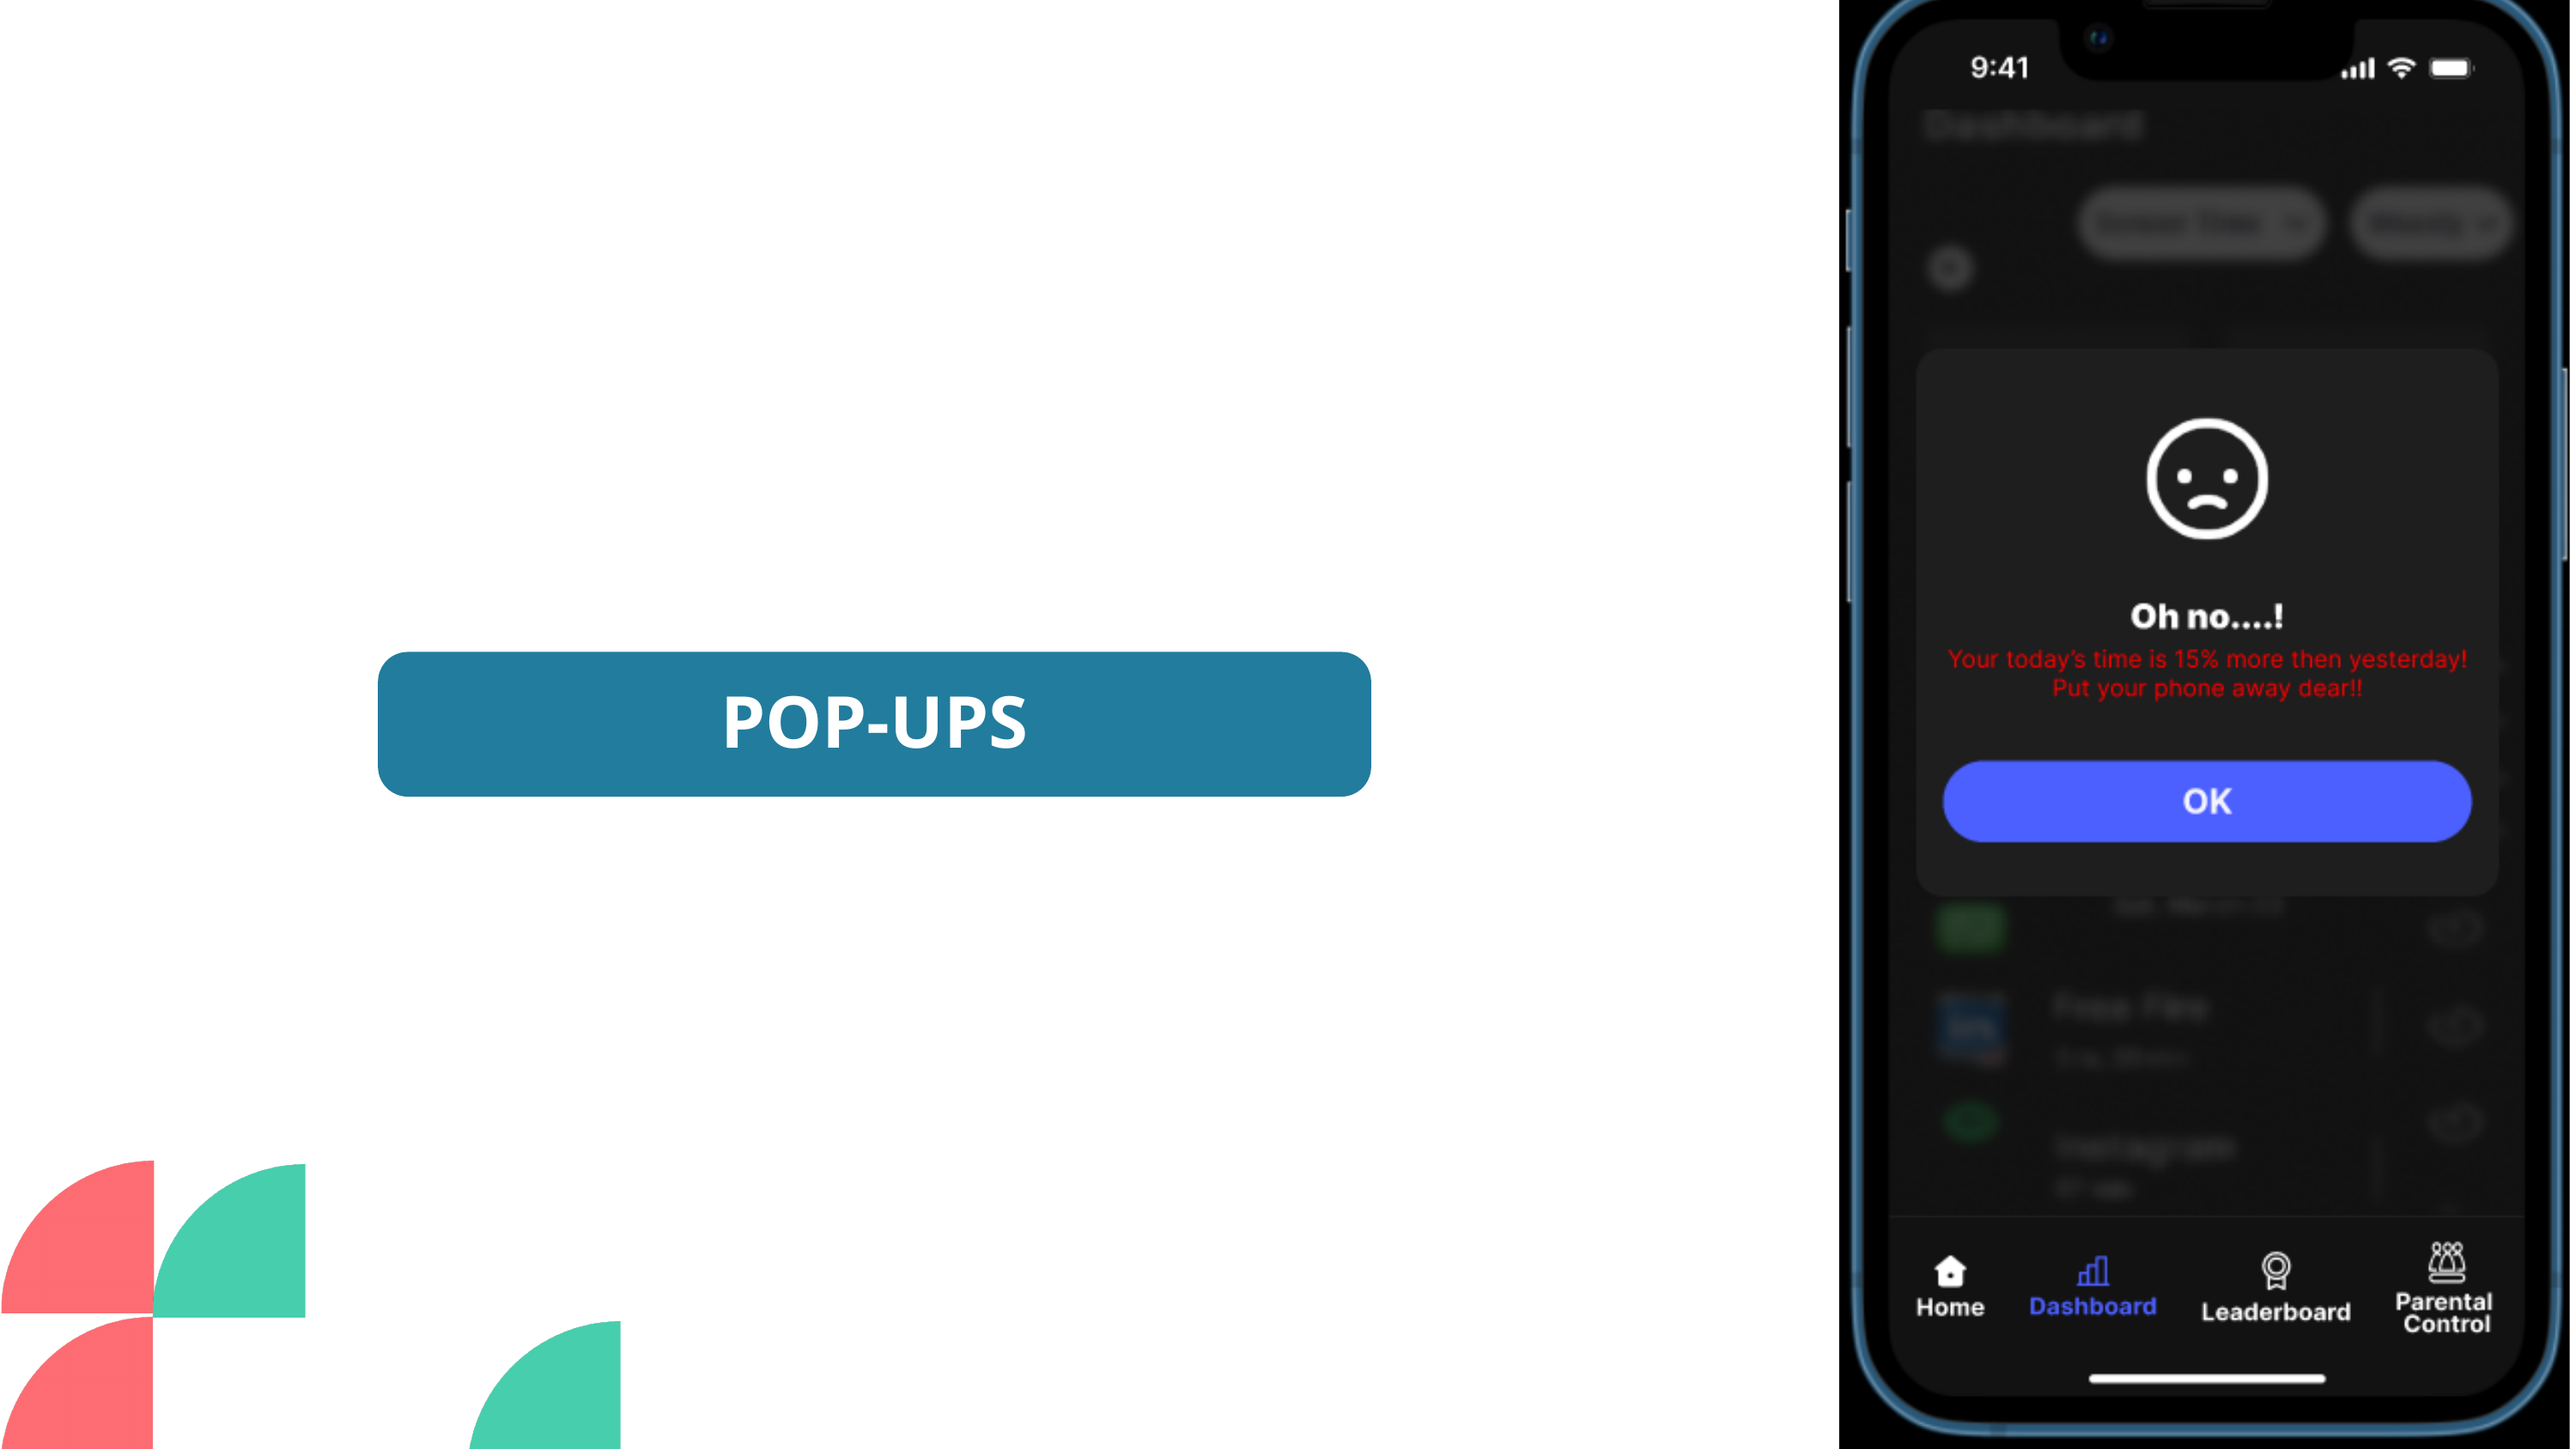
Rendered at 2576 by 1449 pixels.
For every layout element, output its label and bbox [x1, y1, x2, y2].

text_box [1838, 0, 2570, 1449]
text_box [467, 1321, 621, 1449]
text_box [1, 1161, 155, 1314]
text_box [377, 652, 1372, 797]
text_box [0, 1317, 153, 1449]
text_box [152, 1164, 306, 1318]
